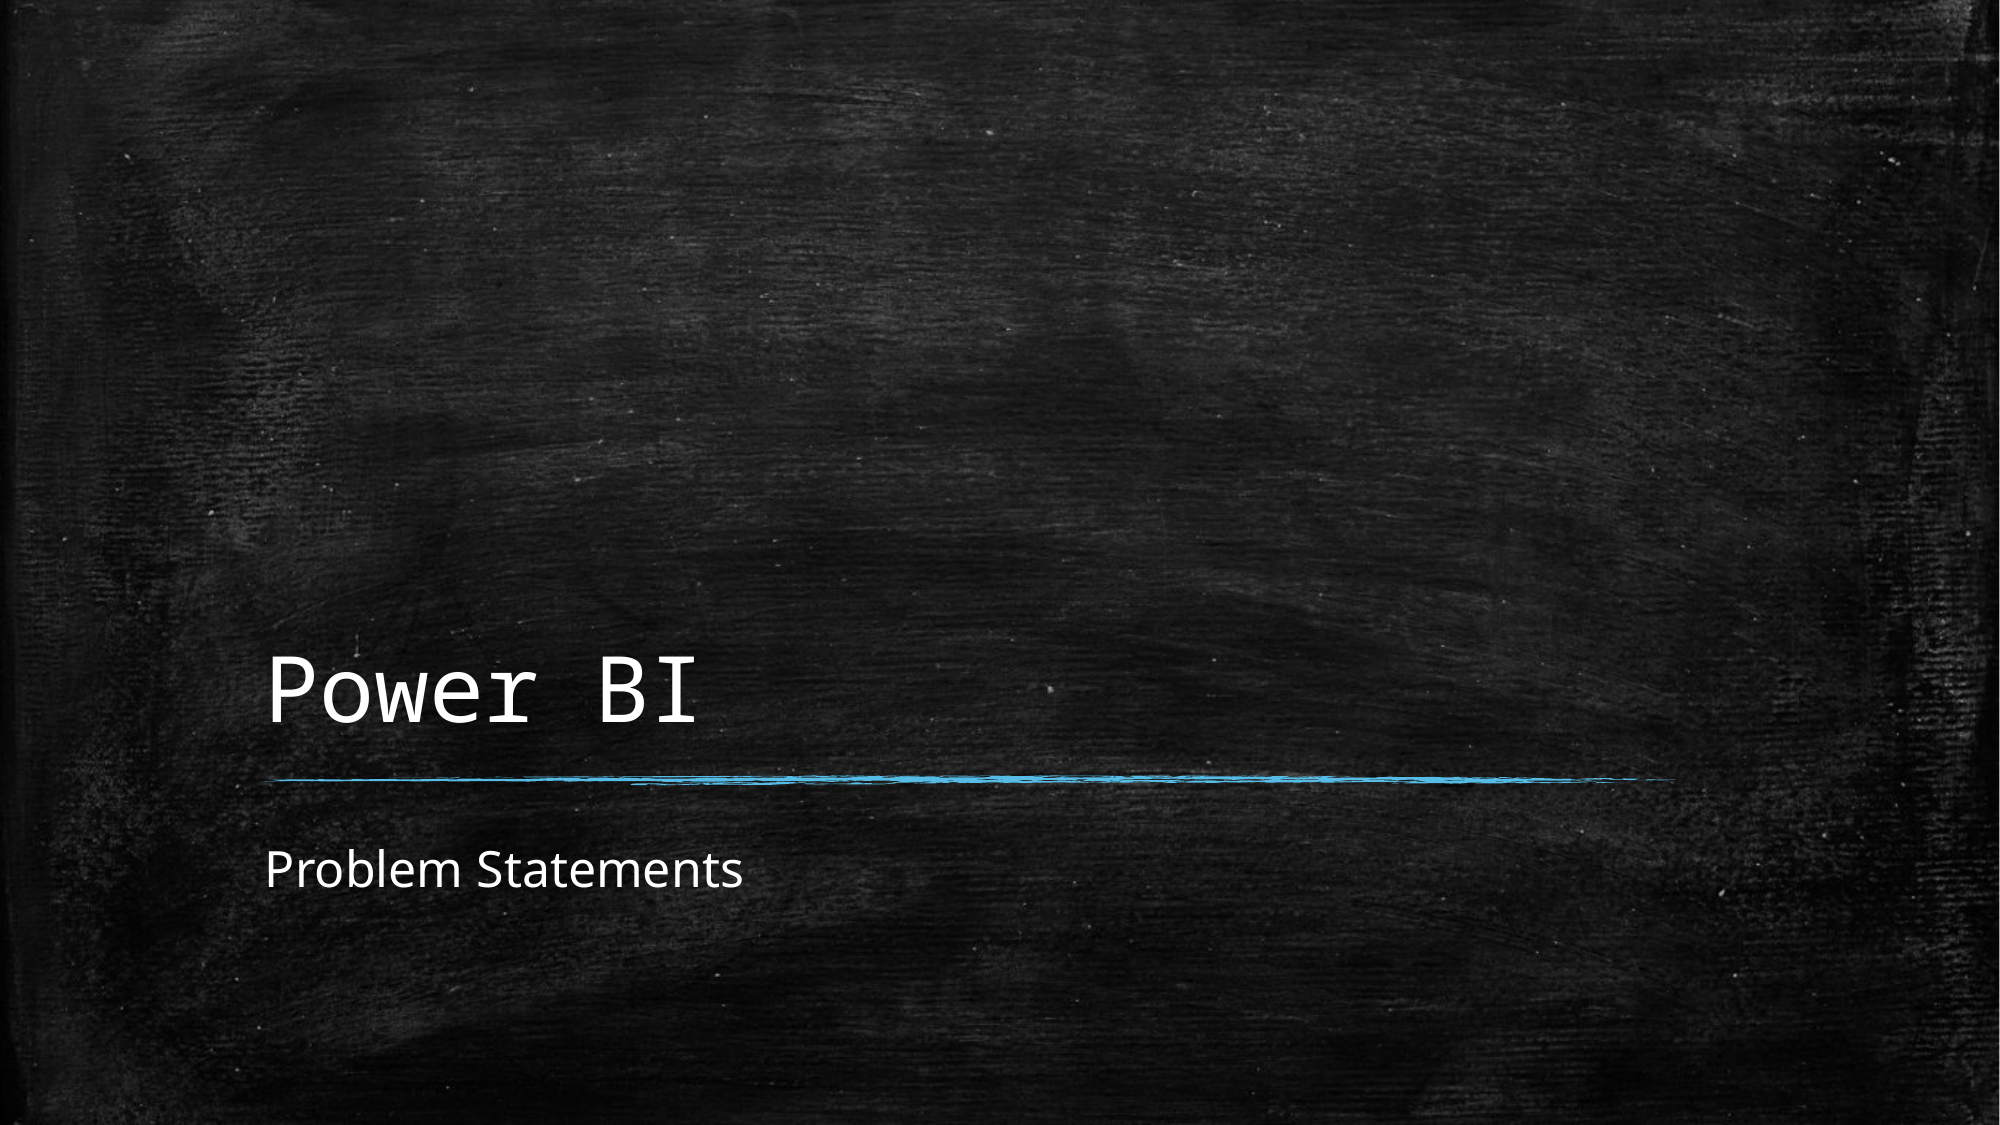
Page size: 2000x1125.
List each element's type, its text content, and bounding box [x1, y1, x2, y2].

list Problem Statements [249, 837, 1750, 1013]
title Power BI [249, 312, 1750, 750]
